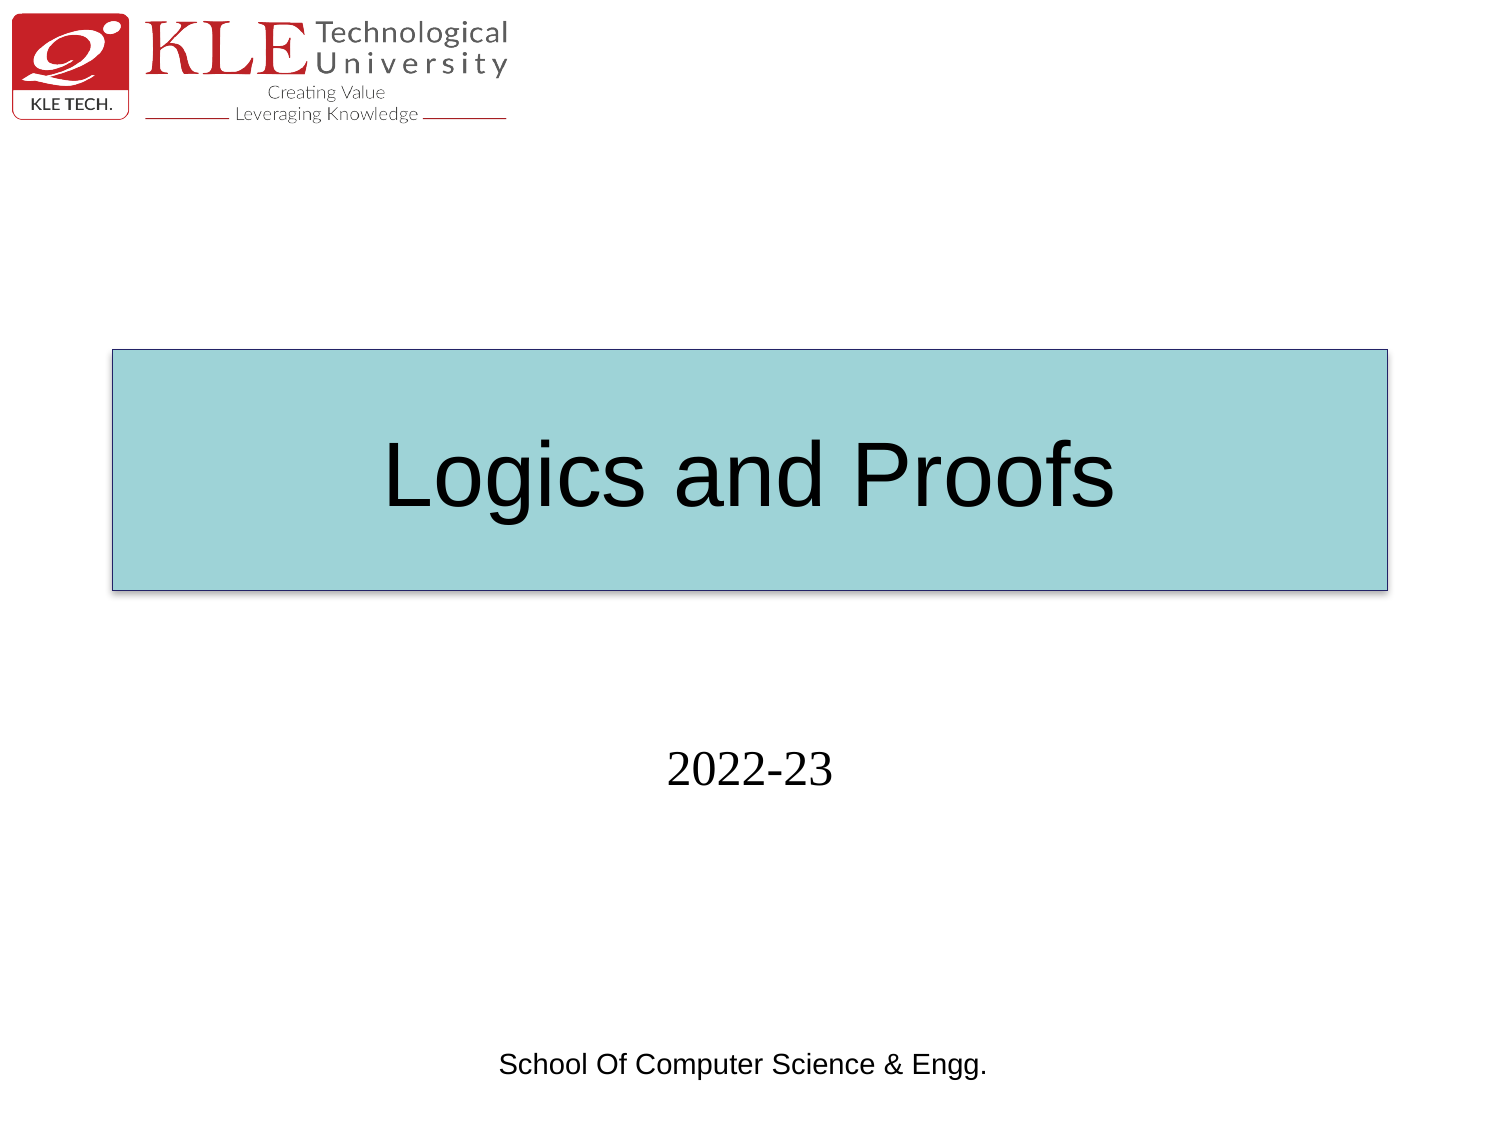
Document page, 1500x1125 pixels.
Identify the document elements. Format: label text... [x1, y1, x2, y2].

subtitle 2022-23 [224, 637, 1276, 926]
picture [12, 7, 513, 125]
title Logics and Proofs [112, 349, 1388, 591]
